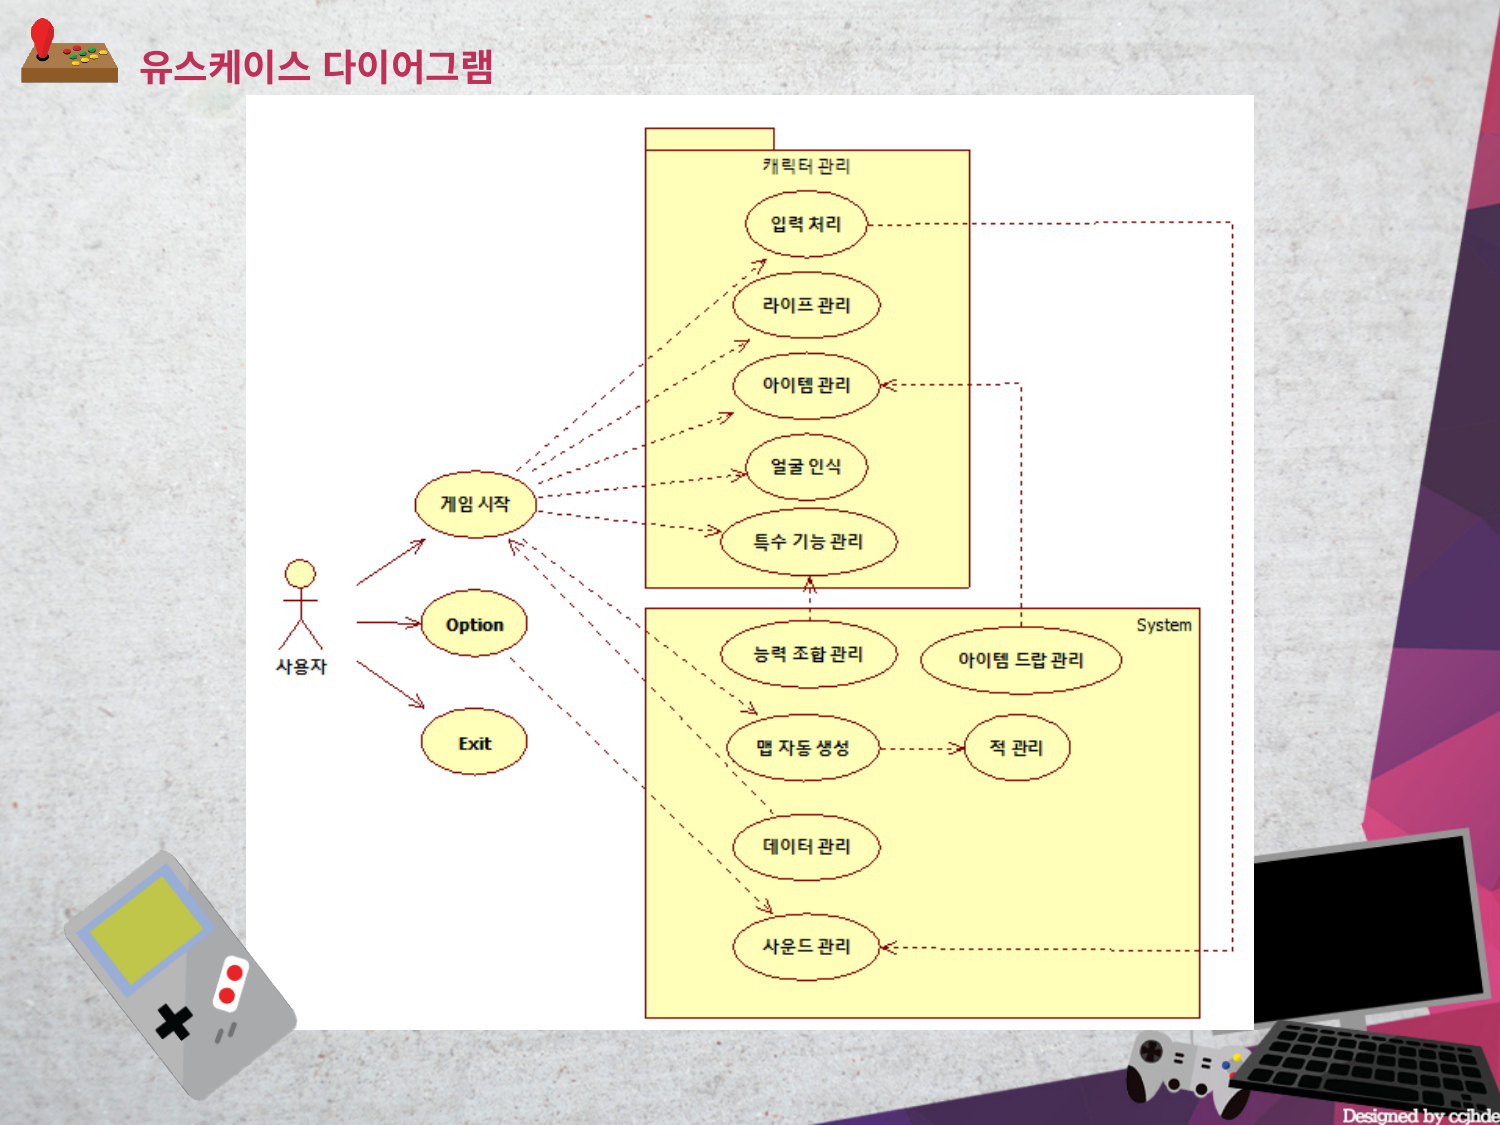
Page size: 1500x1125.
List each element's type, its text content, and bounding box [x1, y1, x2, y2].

text_box 유스케이스 다이어그램 [124, 36, 511, 97]
picture [0, 0, 1500, 1125]
